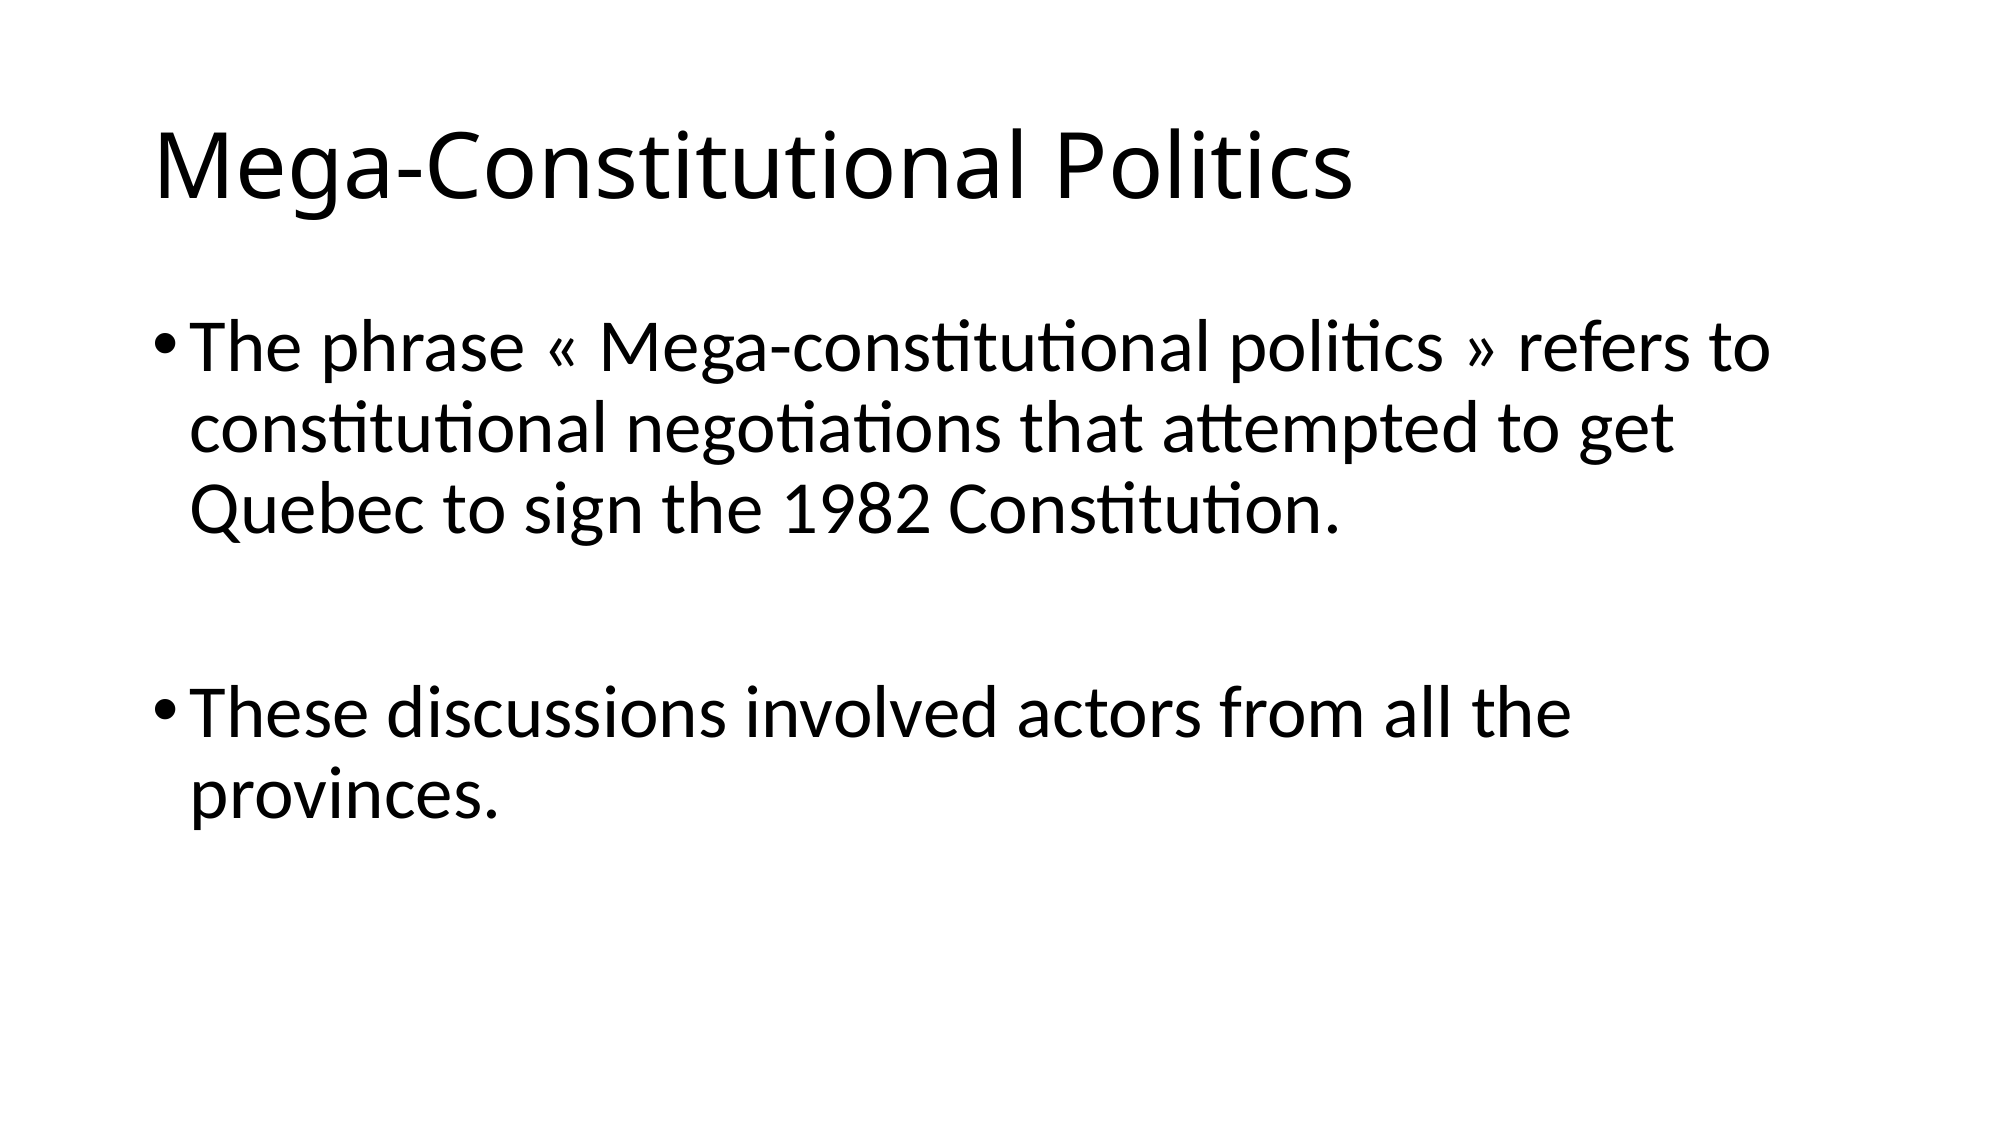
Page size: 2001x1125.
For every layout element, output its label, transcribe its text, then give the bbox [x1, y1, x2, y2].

list The phrase « Mega-constitutional politics » refers to constitutional negotiations that attempted to get Quebec to sign the 1982 Constitution. These discussions involved actors from all the provinces. [137, 299, 1863, 1014]
title Mega-Constitutional Politics [137, 59, 1863, 278]
